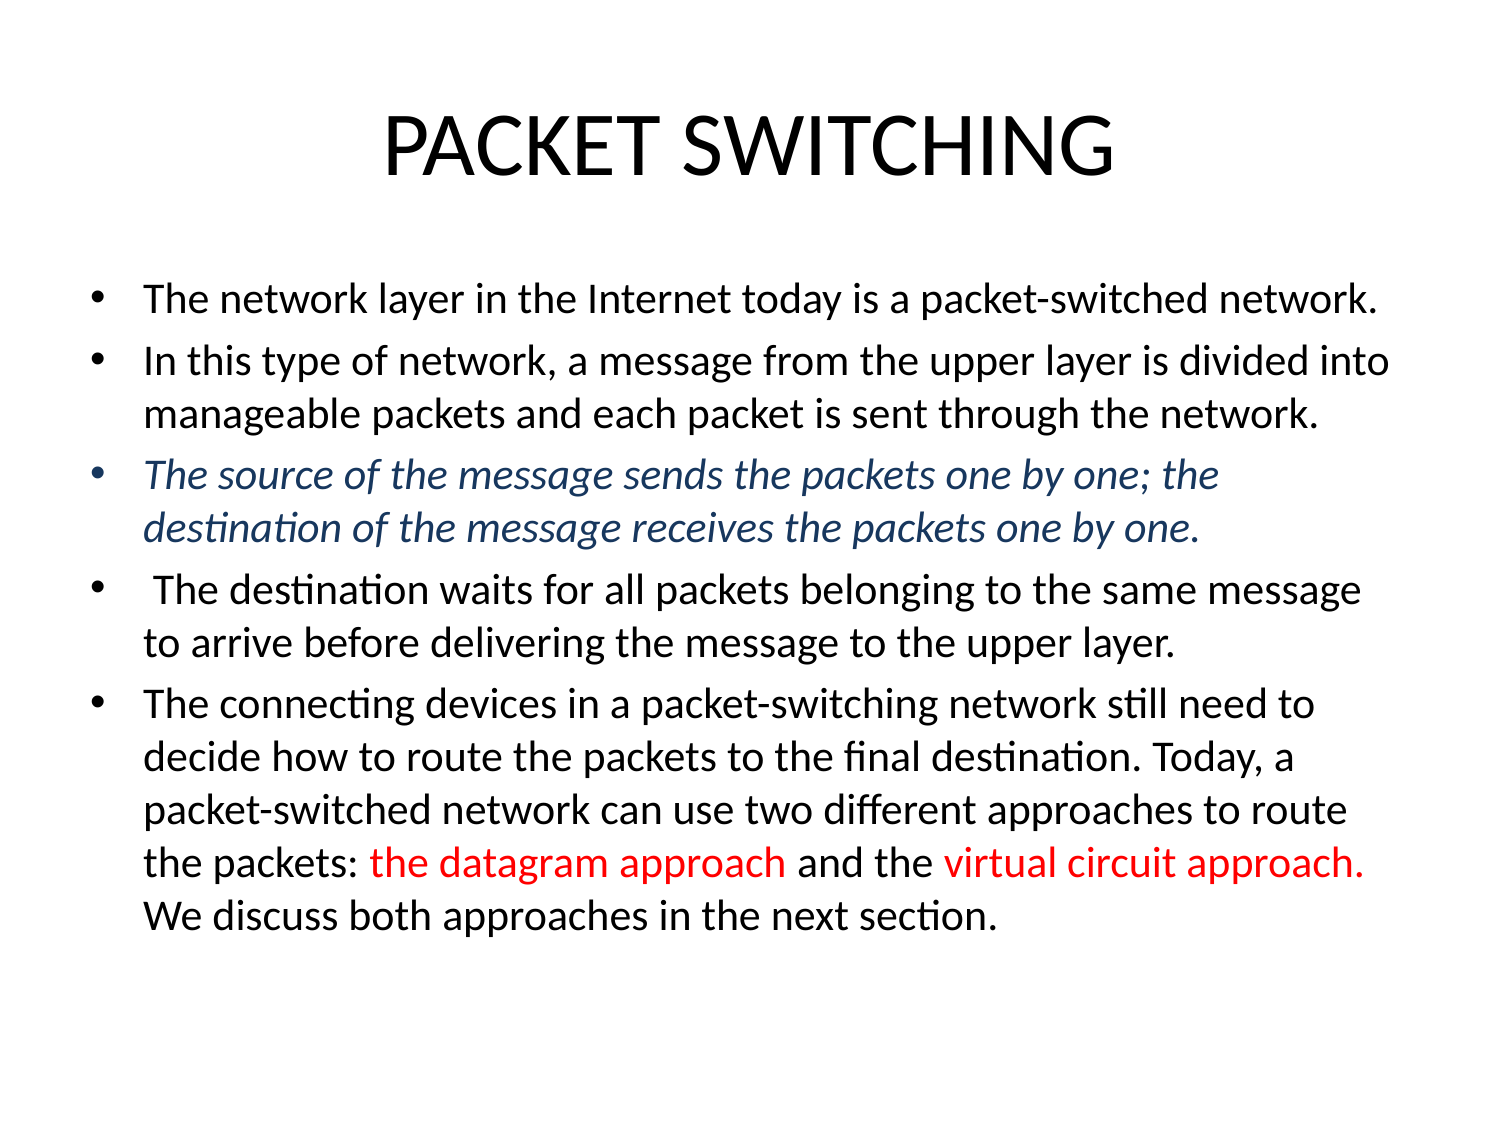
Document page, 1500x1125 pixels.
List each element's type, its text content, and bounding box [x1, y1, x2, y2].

title PACKET SWITCHING [75, 45, 1425, 233]
list The network layer in the Internet today is a packet-switched network. In this type of network, a message from the upper layer is divided into manageable packets and each packet is sent through the network. The source of the message sends the packets one by one; the destination of the message receives the packets one by one. The destination waits for all packets belonging to the same message to arrive before delivering the message to the upper layer. The connecting devices in a packet-switching network still need to decide how to route the packets to the final destination. Today, a packet-switched network can use two different approaches to route the packets: the datagram approach and the virtual circuit approach. We discuss both approaches in the next section. [75, 262, 1425, 1005]
